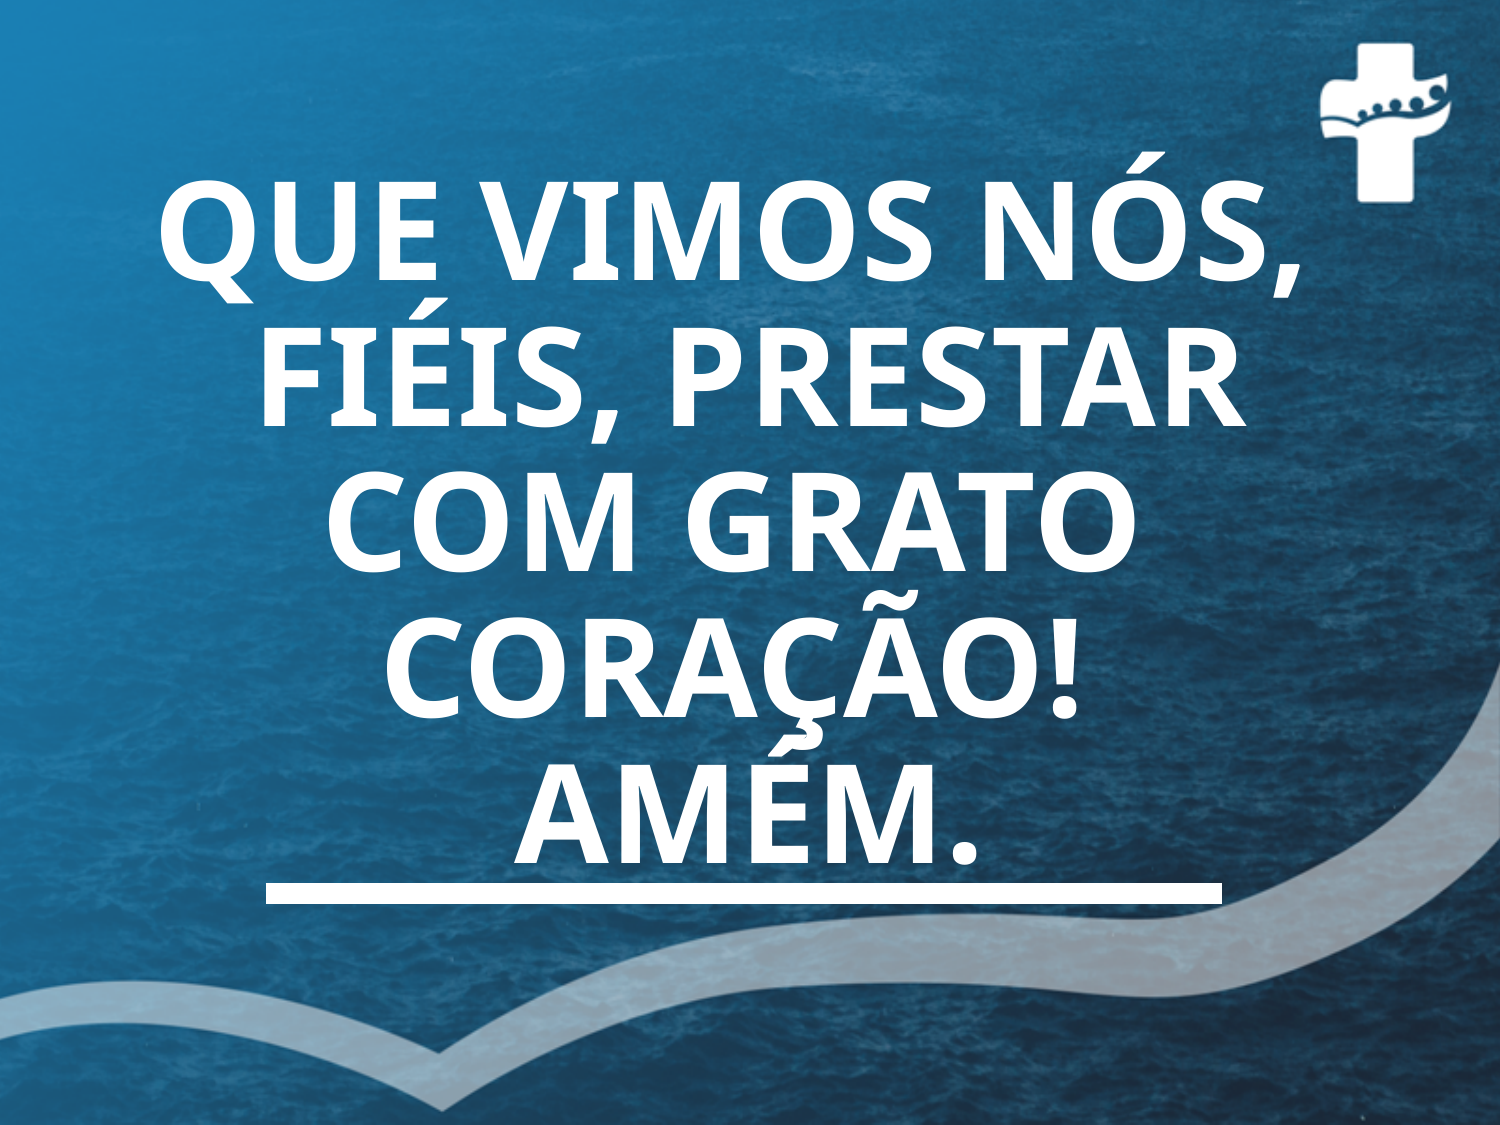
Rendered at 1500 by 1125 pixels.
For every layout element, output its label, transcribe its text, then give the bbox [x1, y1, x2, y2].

picture [0, 621, 1500, 1125]
picture [0, 0, 1500, 432]
title QUE VIMOS NÓS, FIÉIS, PRESTAR COM GRATO CORAÇÃO! AMÉM. [0, 432, 1500, 621]
